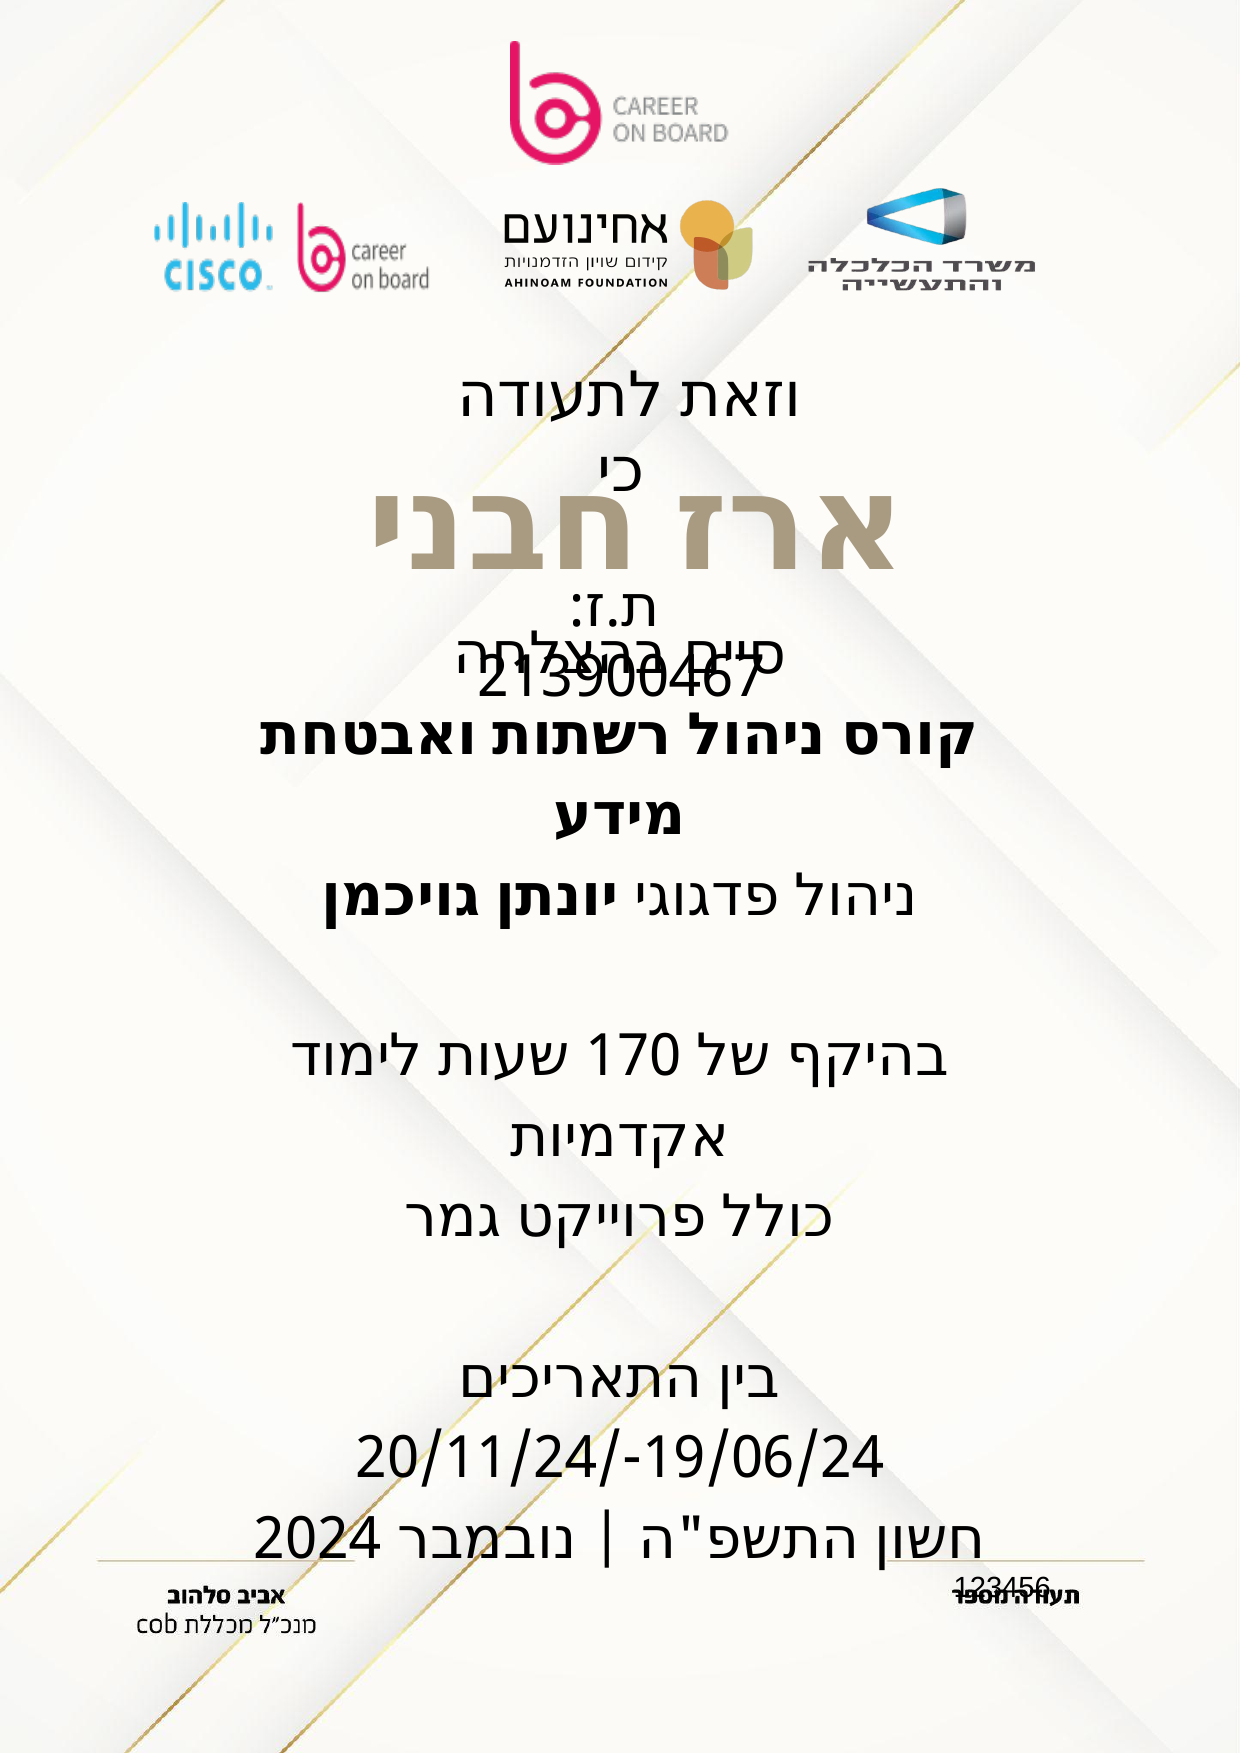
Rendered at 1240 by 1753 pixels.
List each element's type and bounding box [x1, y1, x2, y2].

picture [0, 0, 1240, 1753]
text_box [154, 175, 1048, 302]
